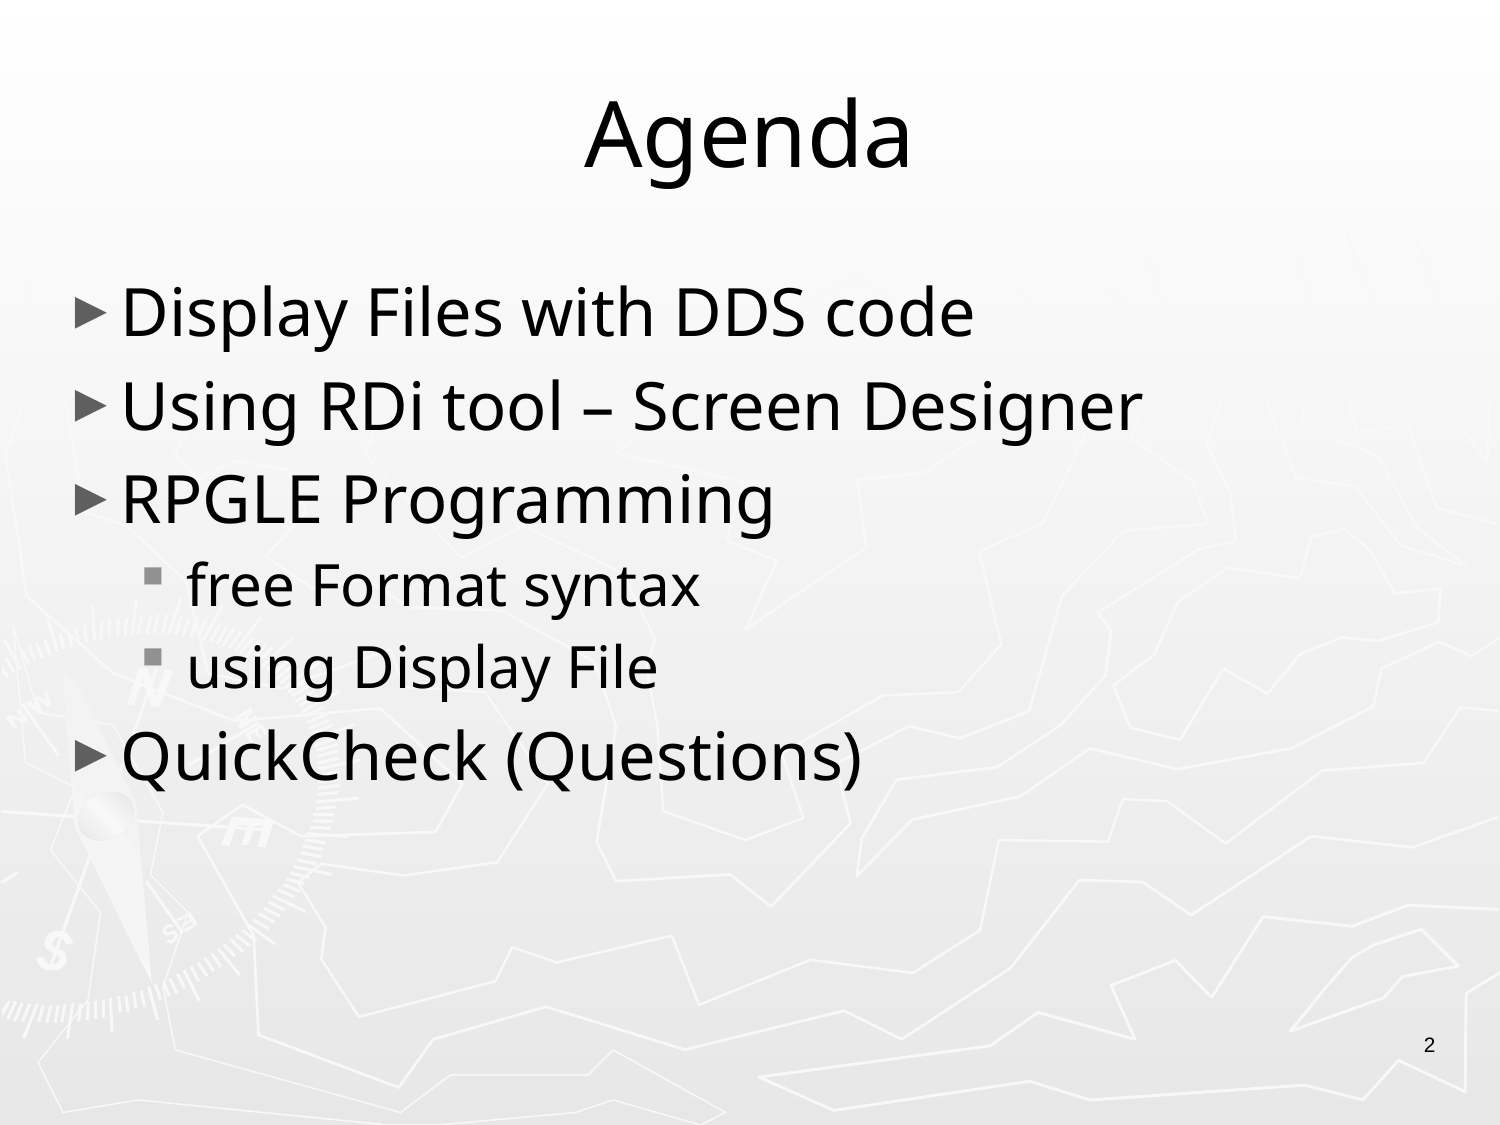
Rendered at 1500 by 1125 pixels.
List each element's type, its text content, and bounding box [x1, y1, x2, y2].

list Display Files with DDS code Using RDi tool – Screen Designer RPGLE Programming free Format syntax using Display File QuickCheck (Questions) [49, 262, 1451, 1001]
title Agenda [49, 37, 1451, 225]
slide_number 2 [1074, 1024, 1451, 1103]
